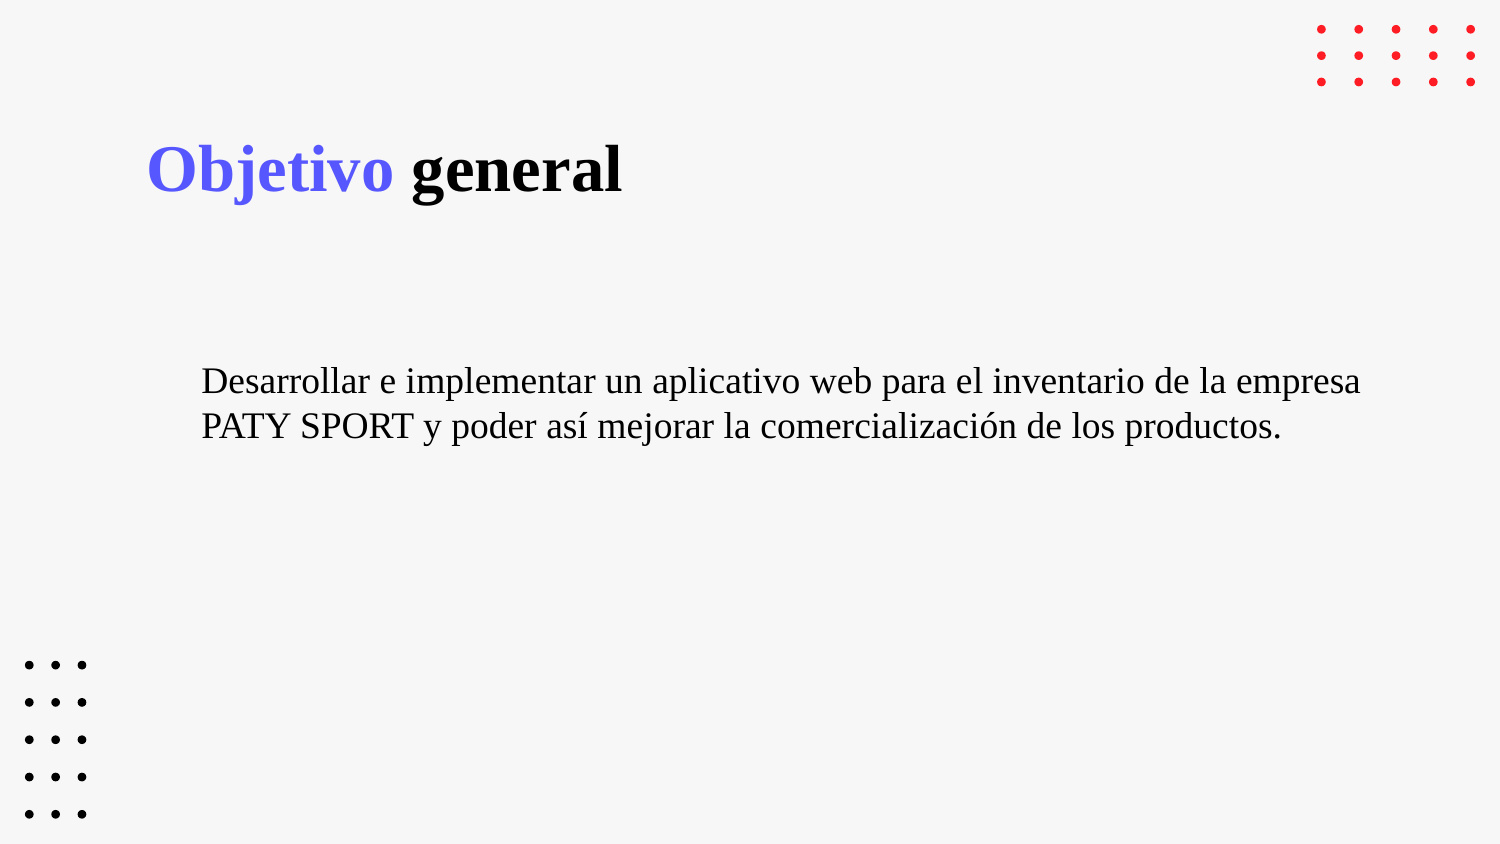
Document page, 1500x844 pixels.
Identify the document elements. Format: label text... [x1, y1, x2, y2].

subtitle Desarrollar e implementar un aplicativo web para el inventario de la empresa PATY SPORT y poder así mejorar la comercialización de los productos. [186, 341, 1387, 543]
title Objetivo general [131, 109, 1396, 204]
